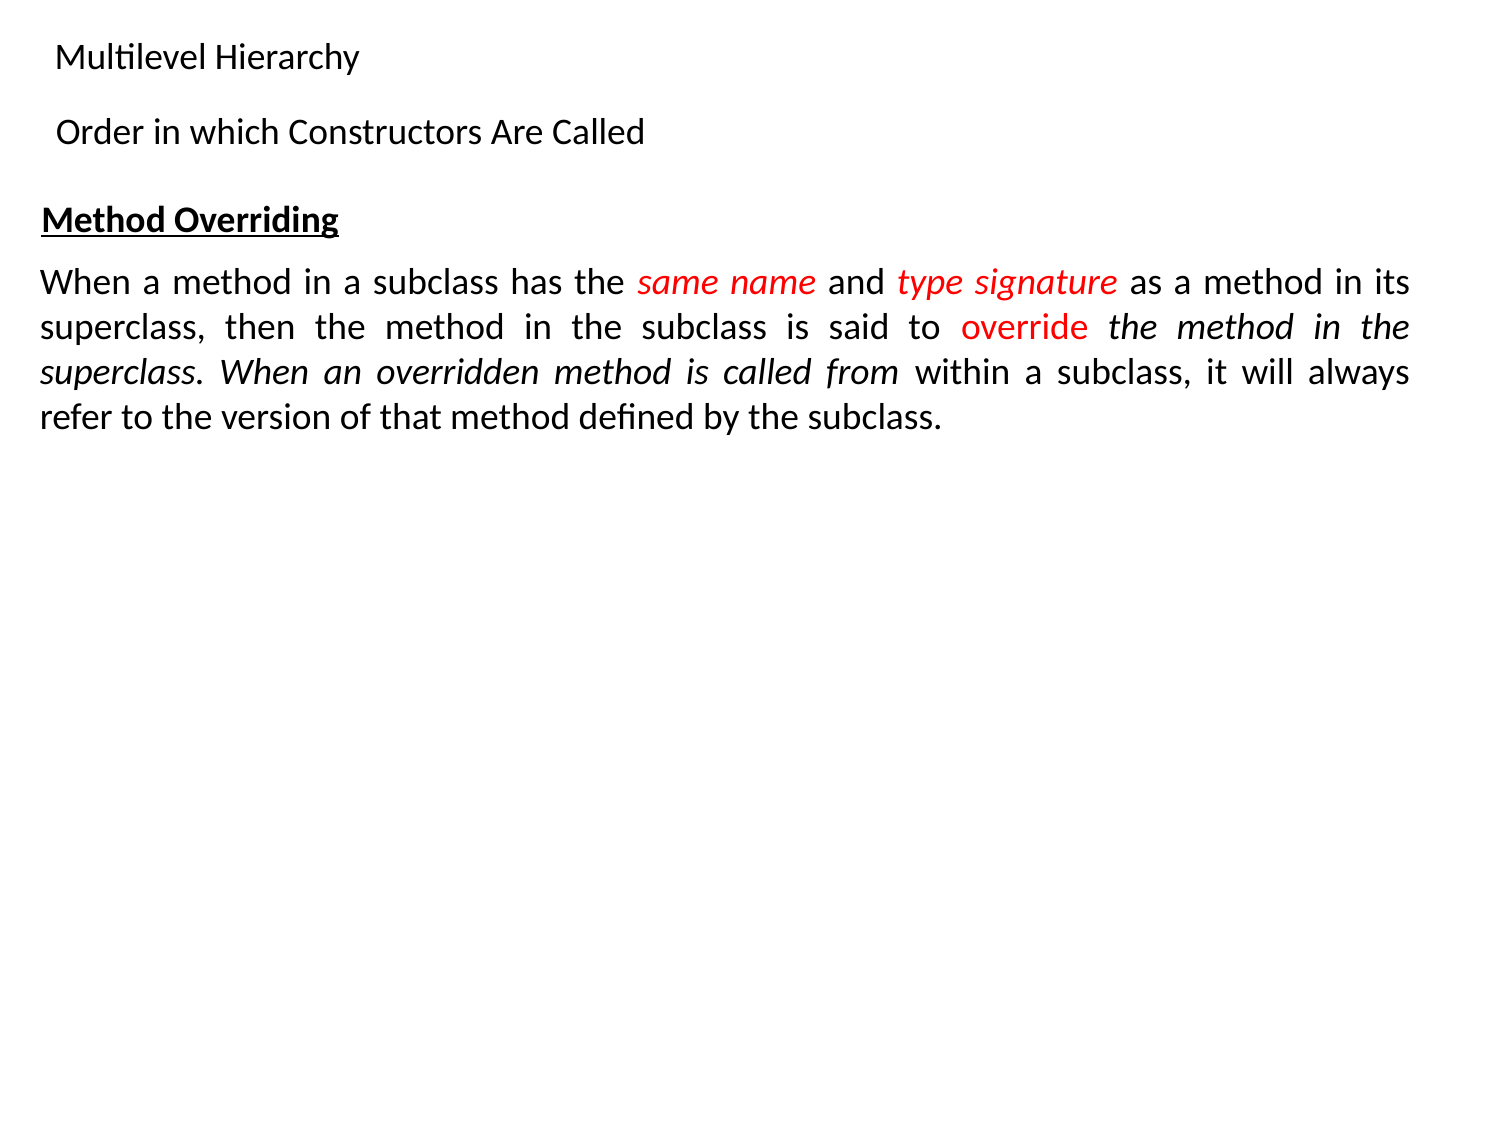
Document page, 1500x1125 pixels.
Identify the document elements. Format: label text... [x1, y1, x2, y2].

text_box Method Overriding [26, 187, 354, 248]
text_box When a method in a subclass has the same name and type signature as a method in its superclass, then the method in the subclass is said to override the method in the superclass. When an overridden method is called from within a subclass, it will always refer to the version of that method defined by the subclass. [24, 249, 1425, 445]
text_box Order in which Constructors Are Called [41, 99, 662, 160]
text_box Multilevel Hierarchy [39, 24, 375, 85]
